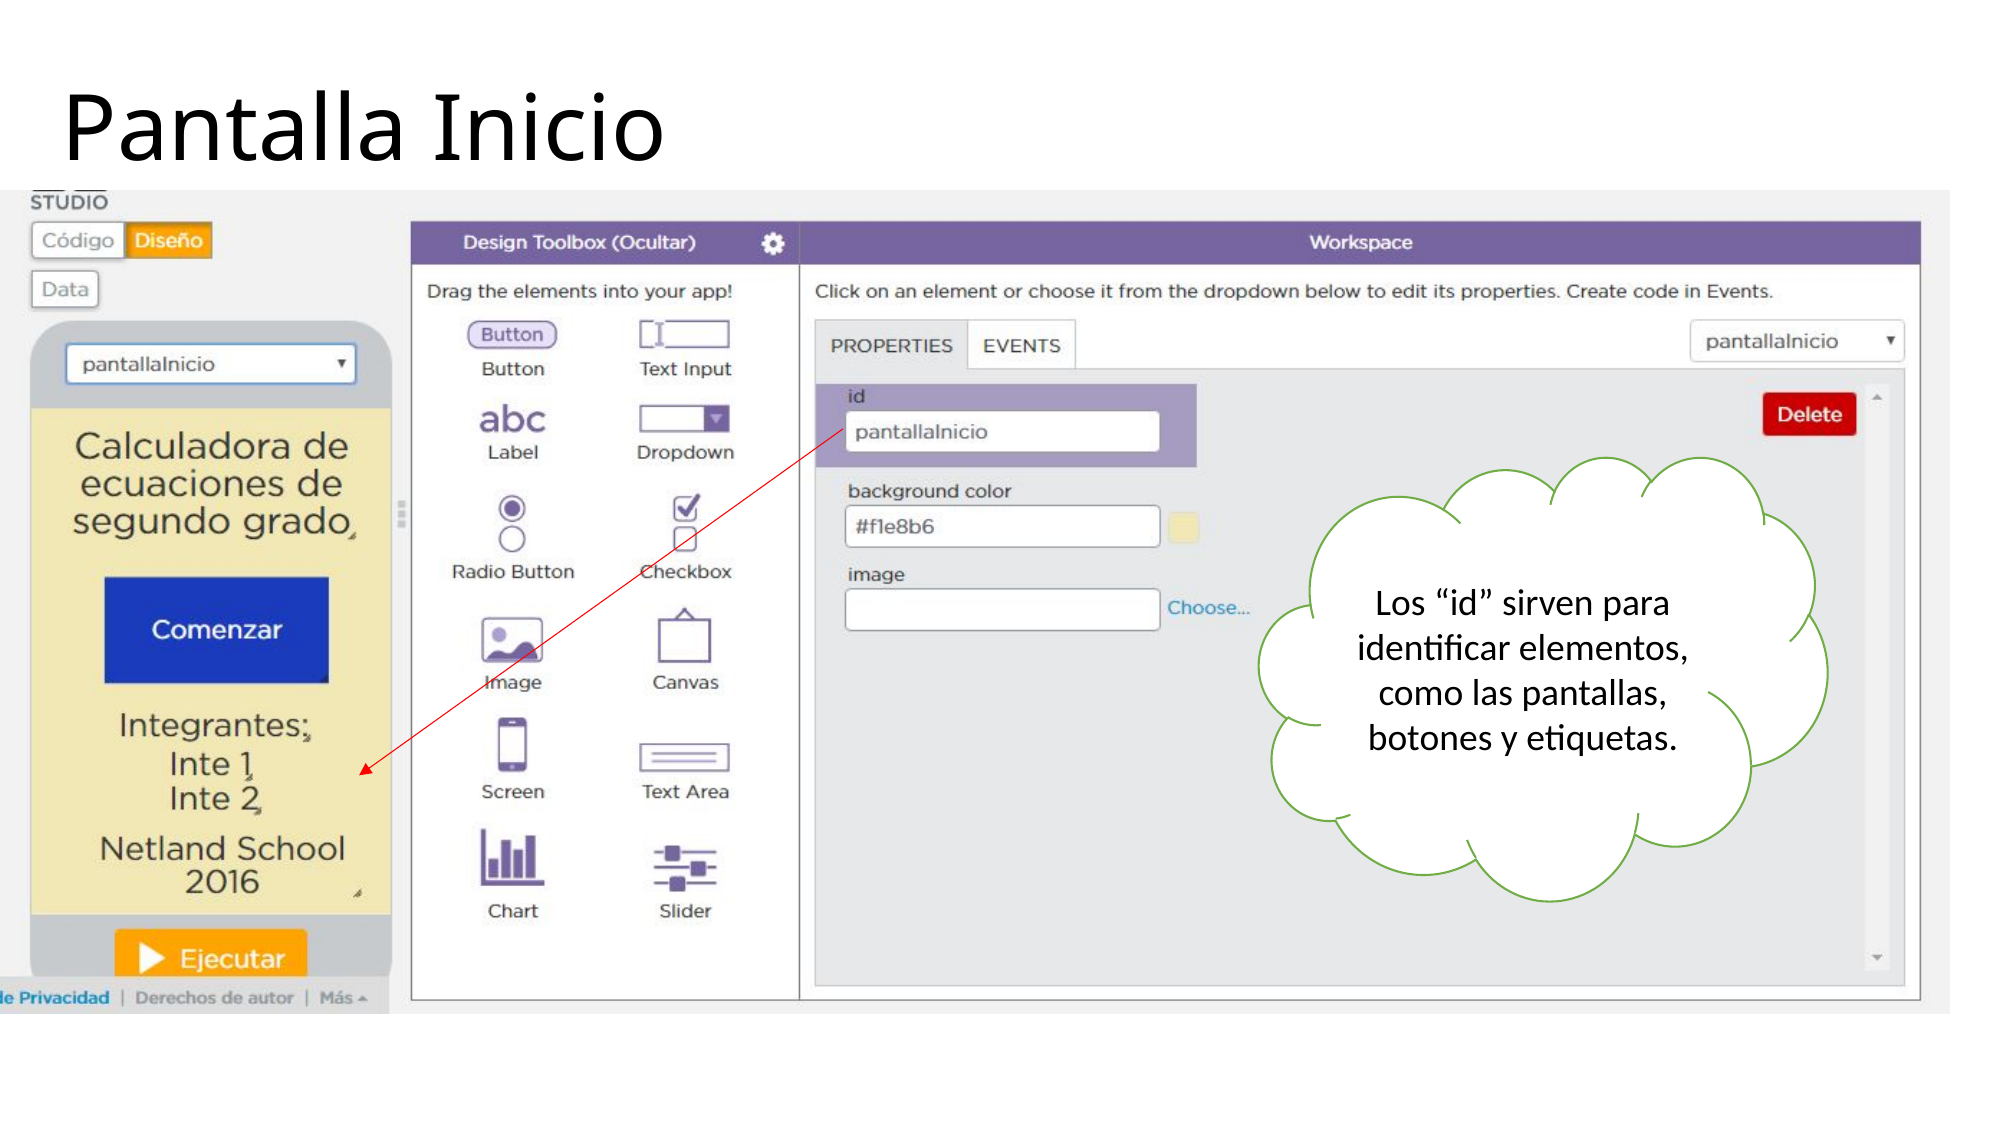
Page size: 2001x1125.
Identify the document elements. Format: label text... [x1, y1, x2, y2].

picture [0, 190, 1950, 1014]
title Pantalla Inicio [46, 21, 1772, 190]
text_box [359, 428, 843, 776]
